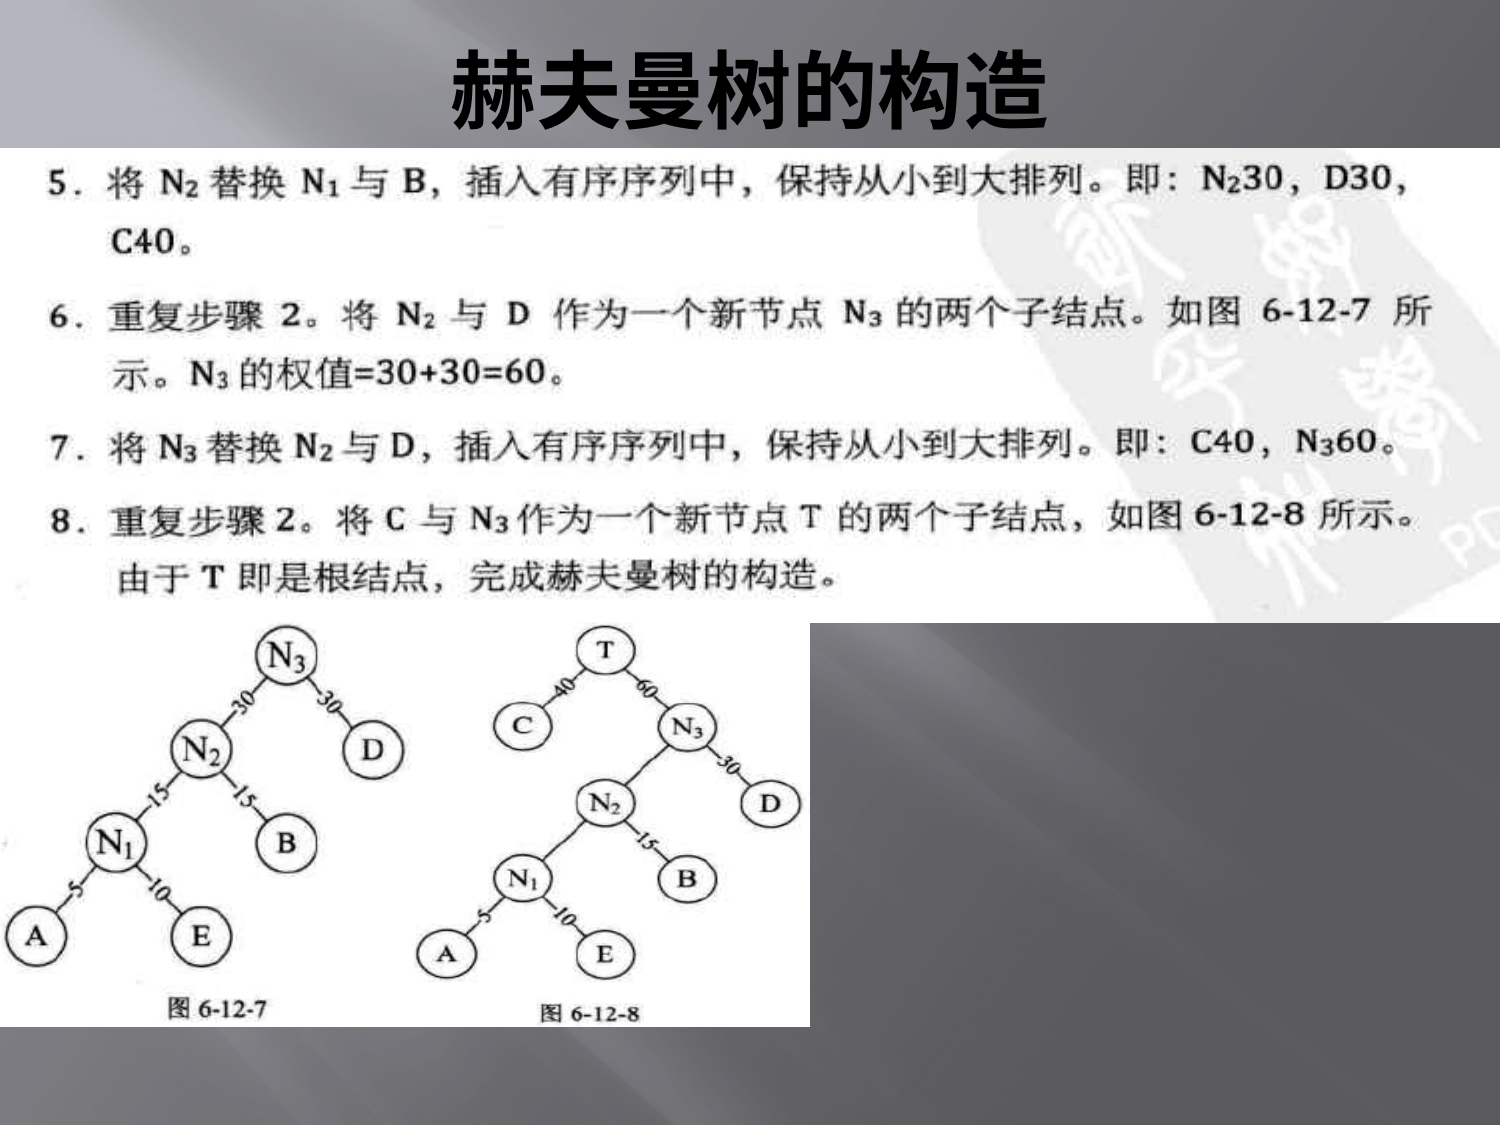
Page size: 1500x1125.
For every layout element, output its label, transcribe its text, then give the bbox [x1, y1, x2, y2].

picture [0, 148, 1500, 1028]
title 赫夫曼树的构造 [75, 5, 1425, 148]
